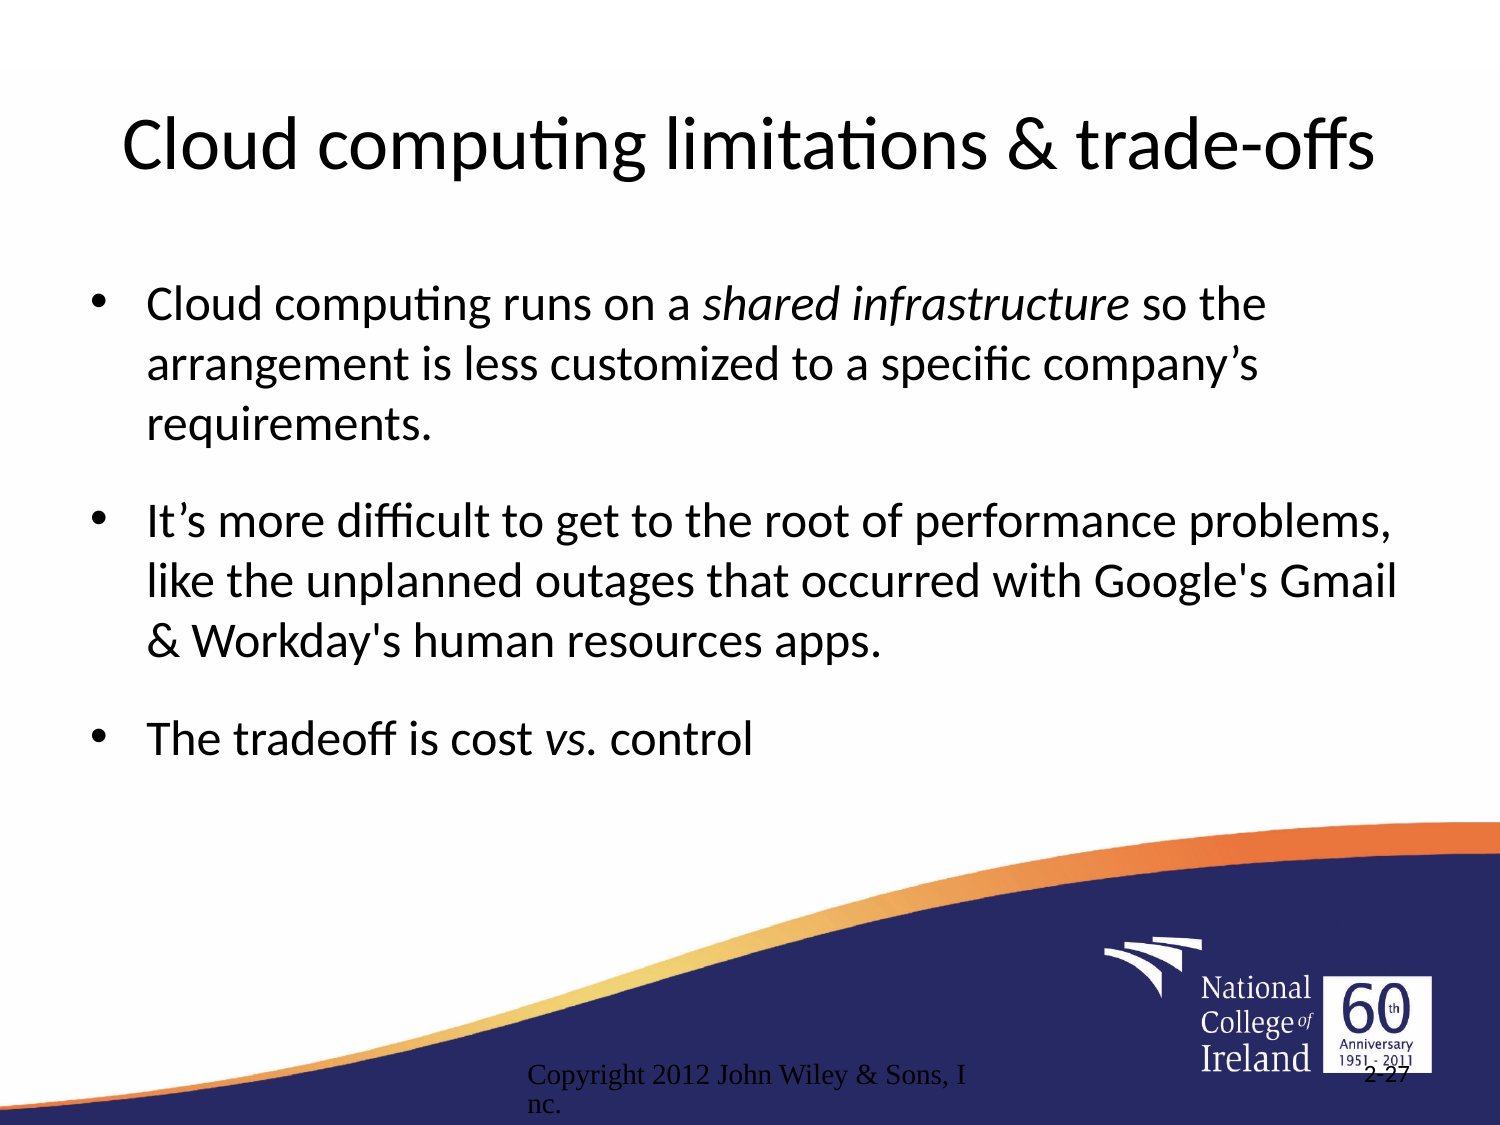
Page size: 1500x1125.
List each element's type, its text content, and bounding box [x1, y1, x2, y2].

list Cloud computing runs on a shared infrastructure so the arrangement is less customized to a specific company’s requirements. It’s more difficult to get to the root of performance problems, like the unplanned outages that occurred with Google's Gmail & Workday's human resources apps. The tradeoff is cost vs. control [75, 262, 1425, 1005]
picture [0, 69, 1500, 1125]
footer Copyright 2012 John Wiley & Sons, Inc. [512, 1042, 988, 1103]
title Cloud computing limitations & trade-offs [75, 45, 1425, 233]
slide_number 2-27 [1074, 1042, 1425, 1103]
